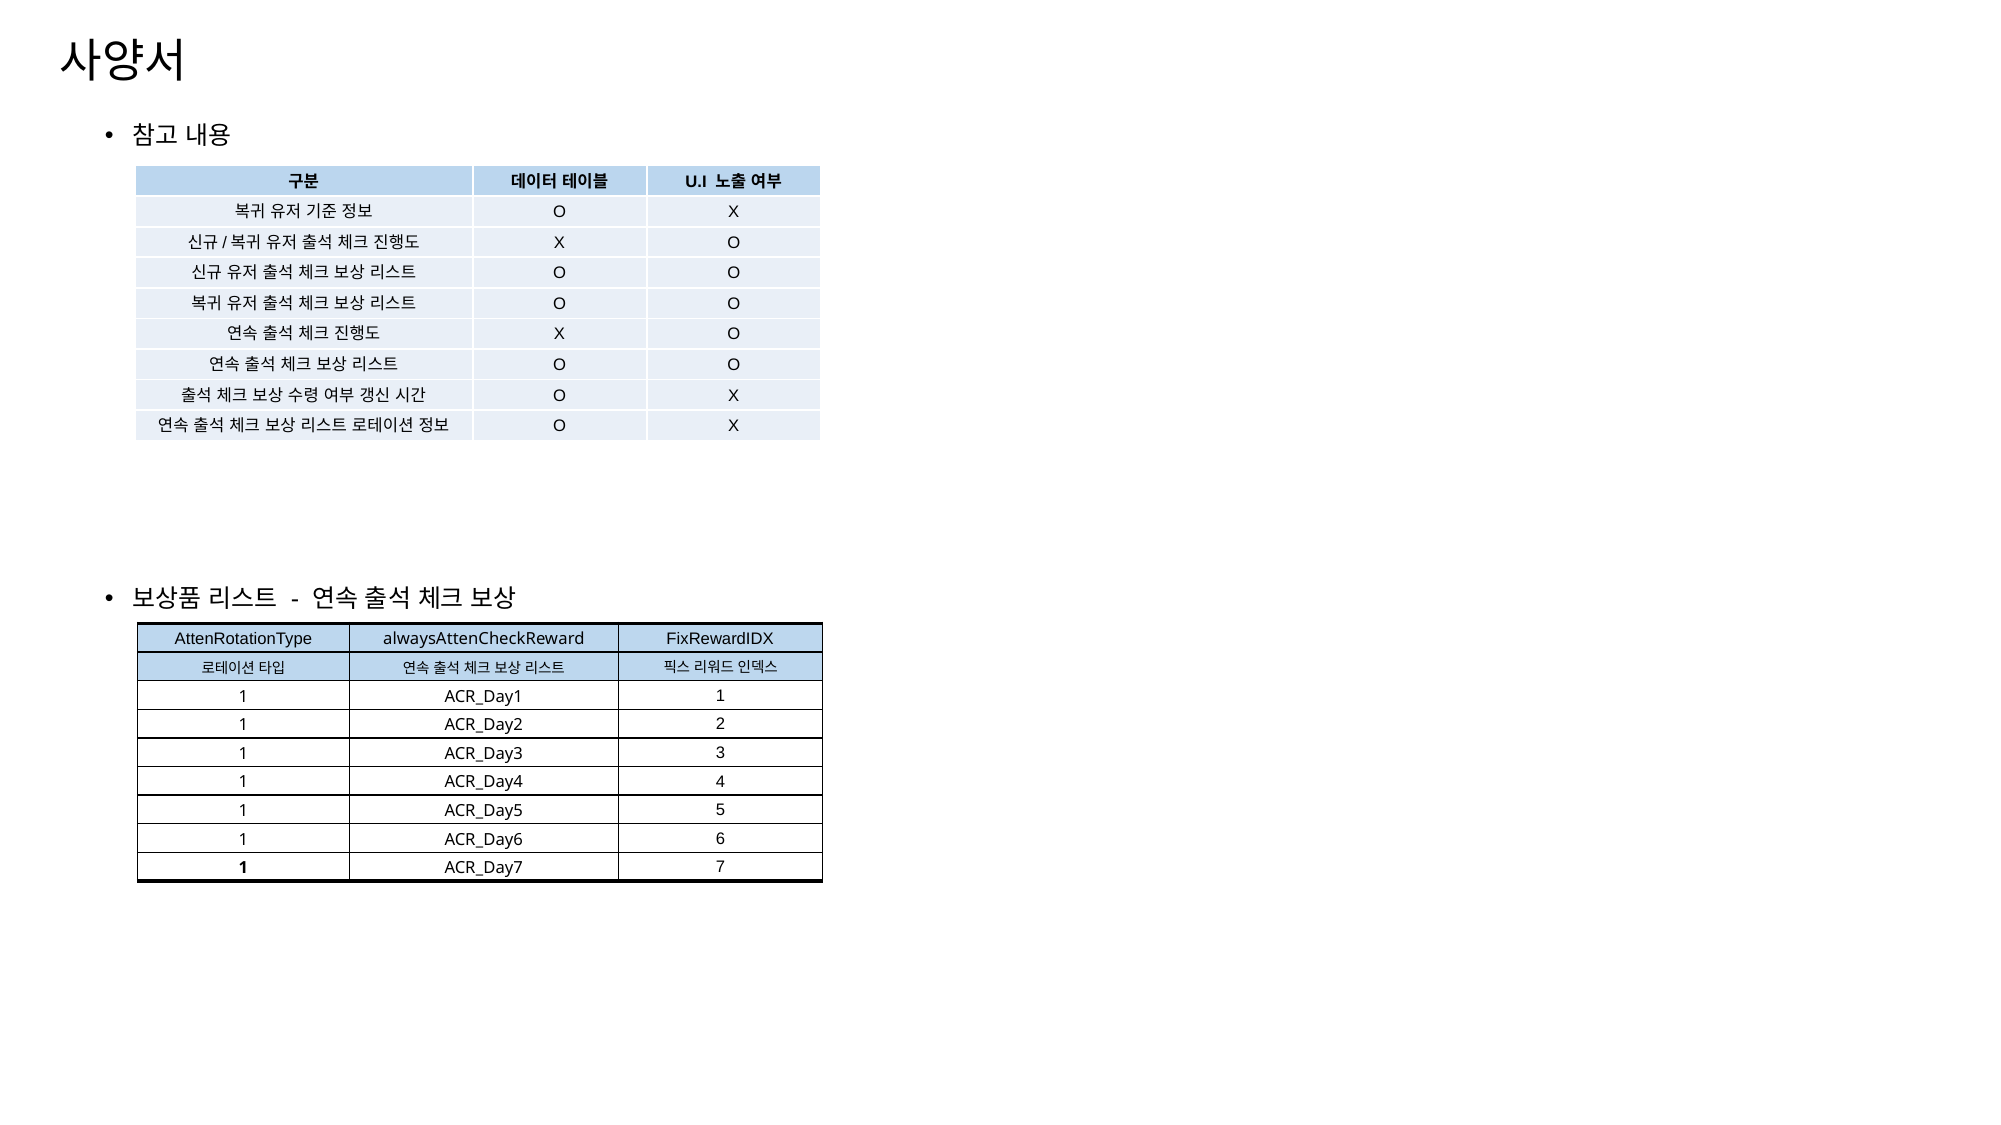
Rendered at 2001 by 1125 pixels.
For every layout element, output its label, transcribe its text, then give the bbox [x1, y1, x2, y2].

table_cell 1 [138, 767, 349, 794]
table_cell X [648, 197, 820, 226]
table_cell X [474, 228, 646, 256]
text_box 참고 내용 [89, 97, 414, 153]
table_cell O [648, 319, 820, 348]
table_cell O [474, 258, 646, 287]
table_cell 복귀 유저 출석 체크 보상 리스트 [136, 289, 472, 318]
table_cell 복귀 유저 기준 정보 [136, 197, 472, 226]
table_cell O [474, 350, 646, 379]
table_cell O [474, 380, 646, 409]
table_cell 신규 유저 출석 체크 보상 리스트 [136, 258, 472, 287]
table_cell ACR_Day3 [350, 739, 618, 766]
table_cell 1 [138, 796, 349, 823]
table_cell 1 [138, 739, 349, 766]
table_cell 5 [619, 796, 822, 823]
table_cell O [474, 289, 646, 318]
list 사양서 [44, 2, 1018, 98]
table_cell O [648, 350, 820, 379]
table_cell ACR_Day7 [350, 853, 618, 879]
table_cell ACR_Day4 [350, 767, 618, 794]
table_cell ACR_Day2 [350, 710, 618, 737]
table_cell O [648, 258, 820, 287]
table_header U.I 노출 여부 [648, 166, 820, 195]
table_cell 연속 출석 체크 보상 리스트 [350, 653, 618, 680]
table_header FixRewardIDX [619, 625, 822, 651]
table_cell 1 [138, 710, 349, 737]
table_cell ACR_Day1 [350, 681, 618, 709]
table_cell O [474, 411, 646, 440]
table_cell 7 [619, 853, 822, 879]
table_cell O [648, 228, 820, 256]
table_cell 3 [619, 739, 822, 766]
table_header alwaysAttenCheckReward [350, 625, 618, 651]
table_cell 1 [138, 824, 349, 852]
table_cell 연속 출석 체크 보상 리스트 [136, 350, 472, 379]
table_header 구분 [136, 166, 472, 195]
table_cell 1 [138, 681, 349, 709]
table_cell 1 [138, 853, 349, 879]
table_cell ACR_Day5 [350, 796, 618, 823]
table_cell X [648, 380, 820, 409]
table_cell ACR_Day6 [350, 824, 618, 852]
table_cell 로테이션 타입 [138, 653, 349, 680]
table_header 데이터 테이블 [474, 166, 646, 195]
table_cell 신규/복귀 유저 출석 체크 진행도 [136, 228, 472, 256]
table_cell 6 [619, 824, 822, 852]
table_header AttenRotationType [138, 625, 349, 651]
table_cell X [474, 319, 646, 348]
table_cell O [648, 289, 820, 318]
table_cell 연속 출석 체크 보상 리스트 로테이션 정보 [136, 411, 472, 440]
table_cell 4 [619, 767, 822, 794]
table_cell 1 [619, 681, 822, 709]
table_cell 2 [619, 710, 822, 737]
table_cell X [648, 411, 820, 440]
table_cell 출석 체크 보상 수령 여부 갱신 시간 [136, 380, 472, 409]
text_box 보상품 리스트 - 연속 출석 체크 보상 [89, 560, 655, 621]
table_cell 픽스 리워드 인덱스 [619, 653, 822, 680]
table_cell O [474, 197, 646, 226]
table_cell 연속 출석 체크 진행도 [136, 319, 472, 348]
